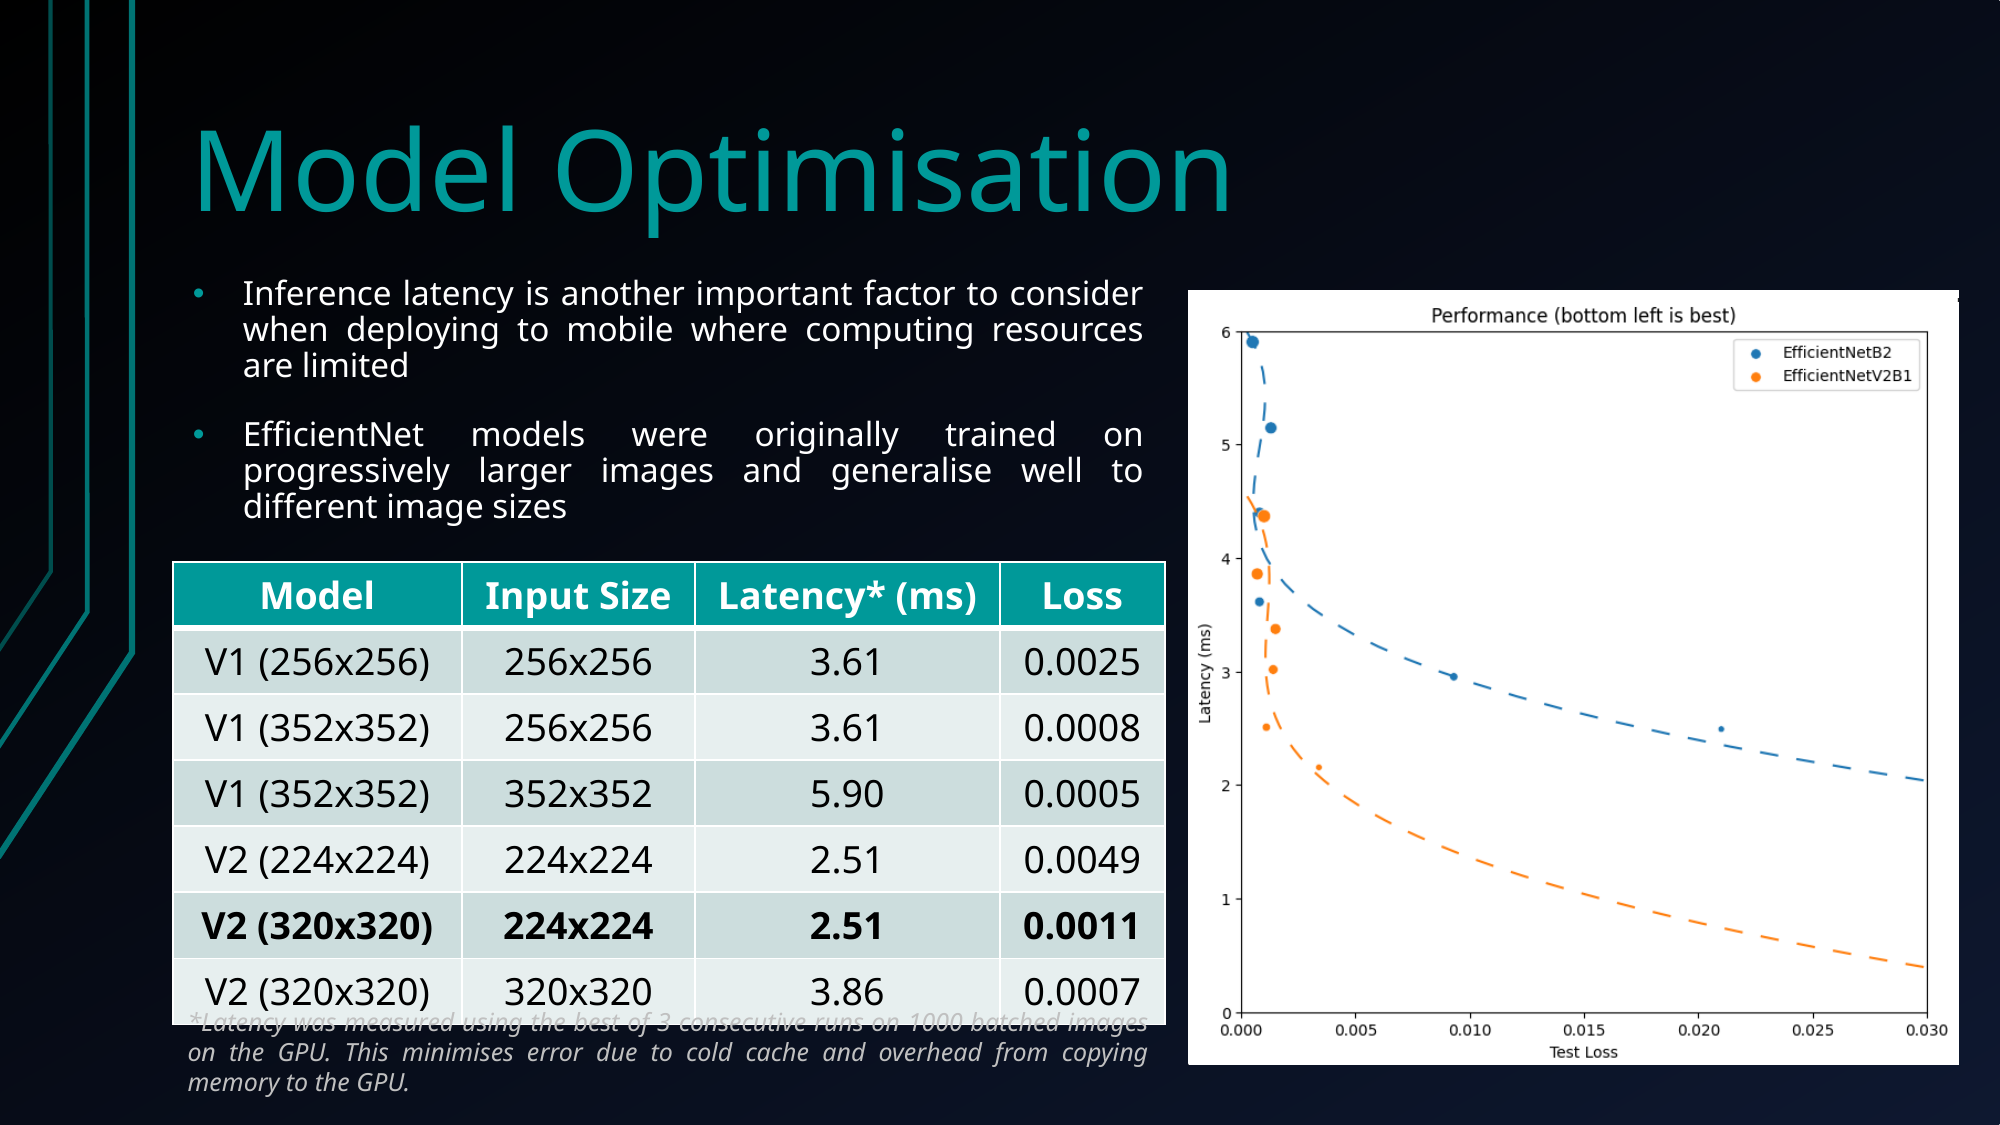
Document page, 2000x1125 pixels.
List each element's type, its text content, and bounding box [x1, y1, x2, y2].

table_cell 0.0008 [1001, 695, 1164, 759]
table_cell 256x256 [463, 695, 694, 759]
table_cell 224x224 [463, 893, 694, 958]
table_cell 3.61 [696, 695, 999, 759]
table_cell V1 (352x352) [174, 695, 461, 759]
table_cell V1 (256x256) [174, 631, 461, 693]
text_box *Latency was measured using the best of 3 consecutive runs on 1000 batched images on the GPU. This minimises error due to cold cache and overhead from copying memory to the GPU. [172, 998, 1165, 1104]
table_cell 2.51 [696, 827, 999, 891]
table_cell 2.51 [696, 893, 999, 958]
table_cell 0.0005 [1001, 761, 1164, 825]
table_cell 0.0049 [1001, 827, 1164, 891]
table_cell 320x320 [463, 959, 694, 998]
table_cell 352x352 [463, 761, 694, 825]
picture [1188, 290, 1960, 1066]
table_cell V2 (320x320) [174, 959, 461, 998]
title Model Optimisation [170, 45, 1898, 246]
table_header Input Size [463, 563, 694, 625]
table_cell V2 (224x224) [174, 827, 461, 891]
table_cell 224x224 [463, 827, 694, 891]
table_cell 0.0025 [1001, 631, 1164, 693]
list Inference latency is another important factor to consider when deploying to mobile where computing resources are limited EfficientNet models were originally trained on progressively larger images and generalise well to different image sizes [172, 267, 1166, 551]
table_cell 0.0007 [1001, 959, 1164, 998]
table_header Model [174, 563, 461, 625]
table_cell 5.90 [696, 761, 999, 825]
table_cell V2 (320x320) [174, 893, 461, 958]
table_cell 256x256 [463, 631, 694, 693]
table_cell 0.0011 [1001, 893, 1164, 958]
table_header Latency* (ms) [696, 563, 999, 625]
table_header Loss [1001, 563, 1164, 625]
table_cell V1 (352x352) [174, 761, 461, 825]
table_cell 3.61 [696, 631, 999, 693]
table_cell 3.86 [696, 959, 999, 998]
